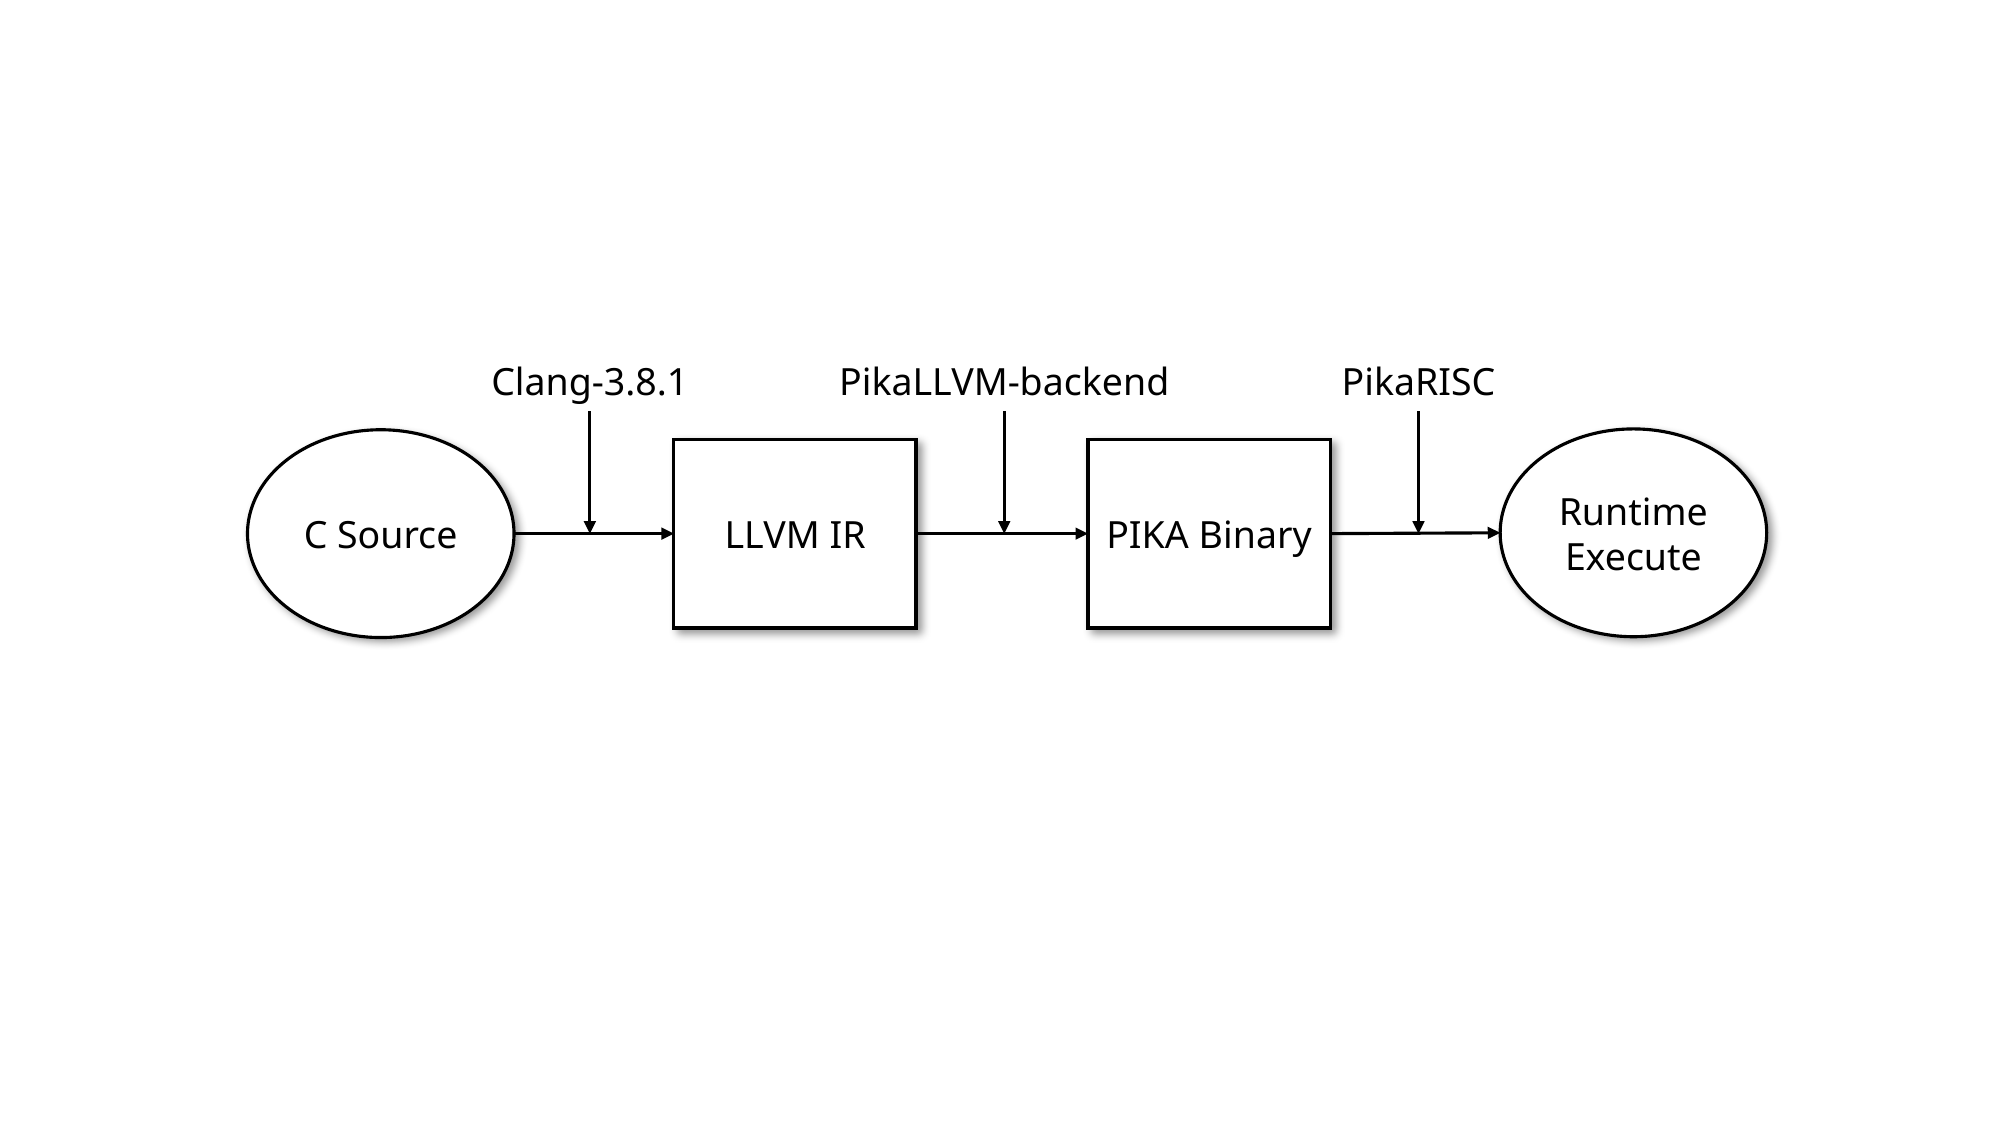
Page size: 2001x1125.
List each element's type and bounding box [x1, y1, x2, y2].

text_box [196, 289, 1890, 778]
